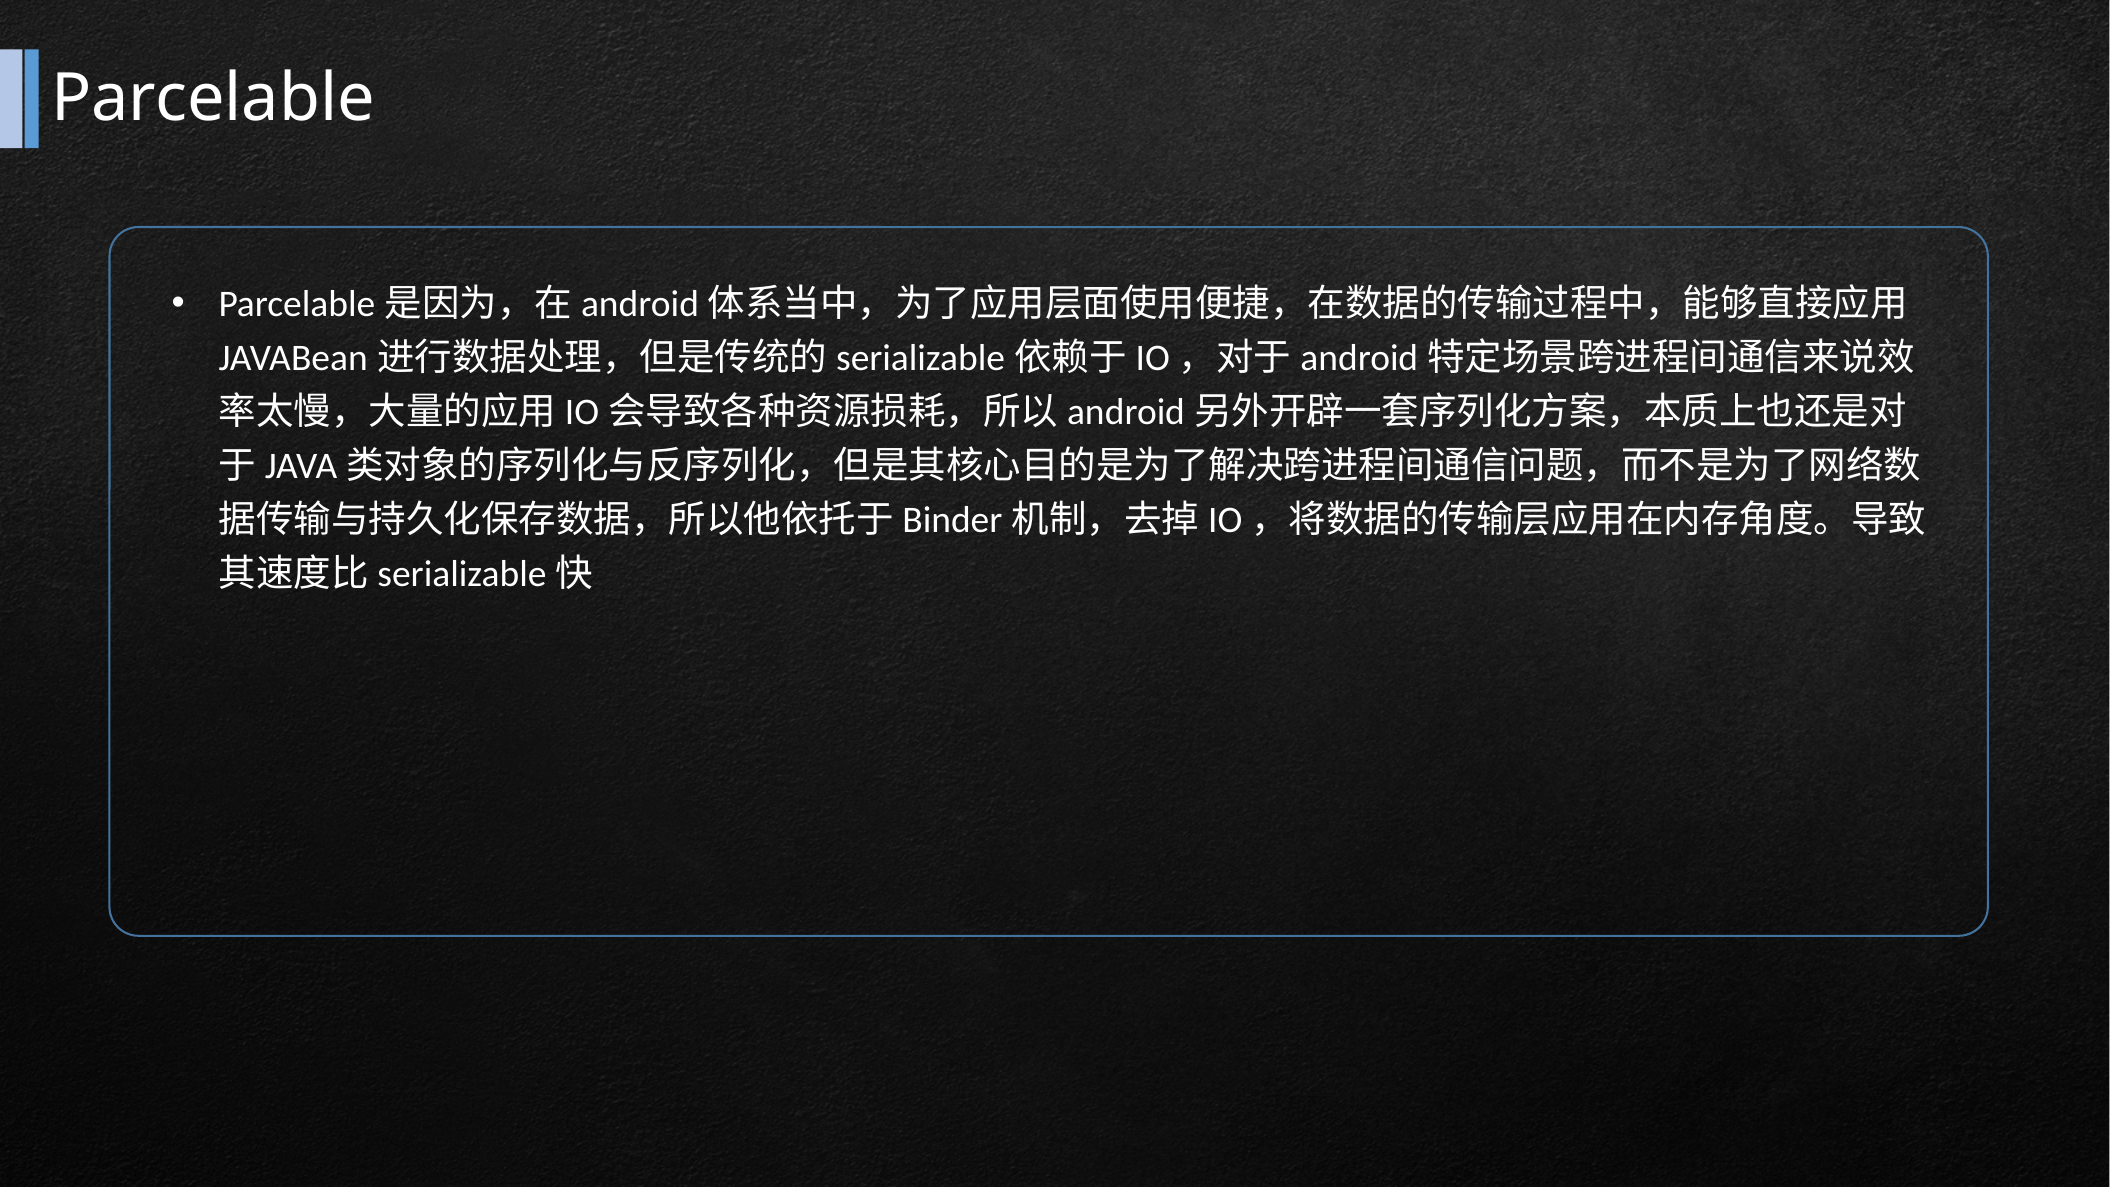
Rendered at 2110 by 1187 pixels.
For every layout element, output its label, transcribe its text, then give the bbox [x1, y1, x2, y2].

title Parcelable [36, 48, 2014, 150]
text_box [108, 225, 1989, 937]
picture [0, 0, 2110, 1187]
text_box Parcelable是因为，在android体系当中，为了应用层面使用便捷，在数据的传输过程中，能够直接应用JAVABean进行数据处理，但是传统的serializable依赖于IO，对于android特定场景跨进程间通信来说效率太慢，大量的应用IO会导致各种资源损耗，所以android另外开辟一套序列化方案，本质上也还是对于JAVA类对象的序列化与反序列化，但是其核心目的是为了解决跨进程间通信问题，而不是为了网络数据传输与持久化保存数据，所以他依托于Binder机制，去掉IO，将数据的传输层应用在内存角度。导致其速度比serializable快 [156, 262, 1945, 602]
